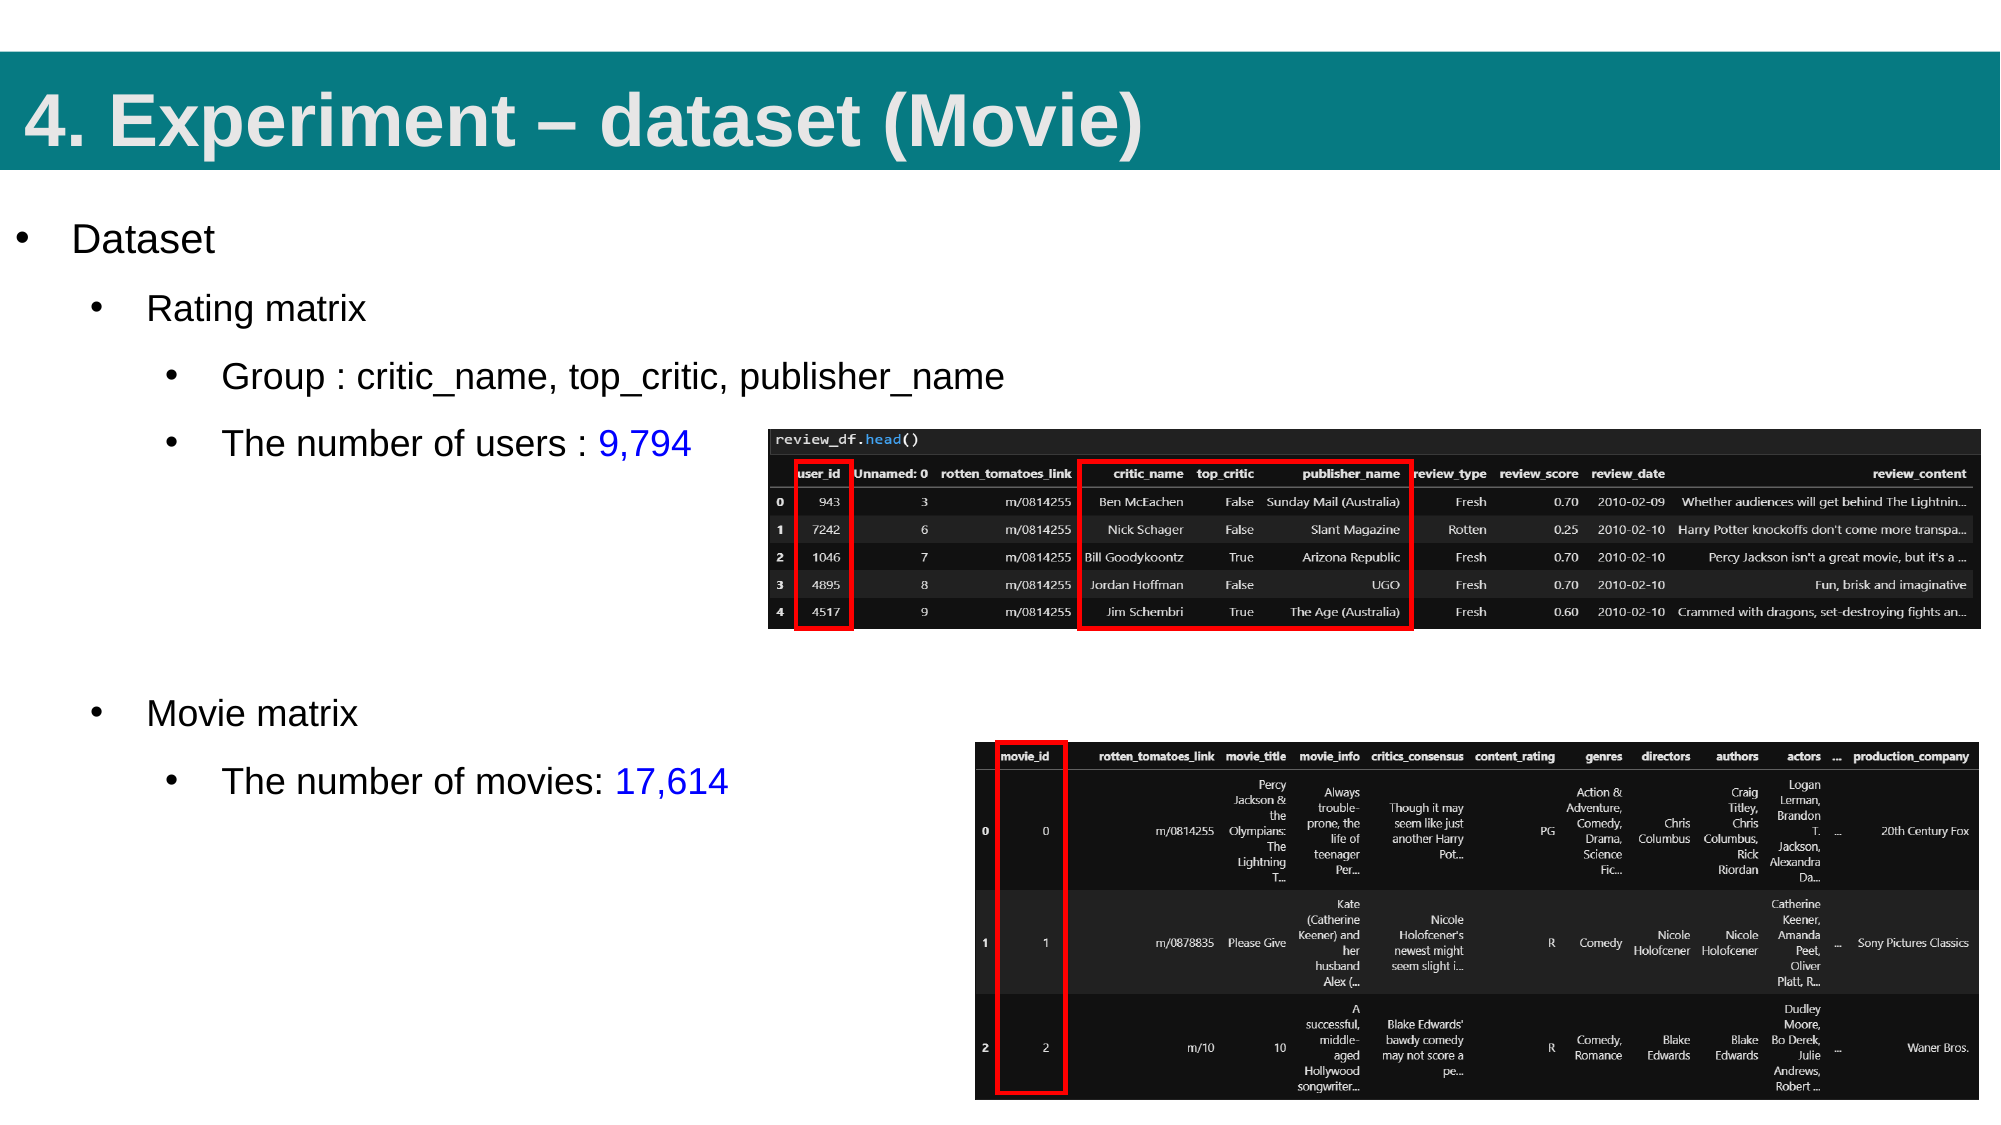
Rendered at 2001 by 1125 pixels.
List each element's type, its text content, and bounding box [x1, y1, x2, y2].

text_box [975, 741, 1979, 1101]
text_box Dataset Rating matrix Group : critic_name, top_critic, publisher_name The number of users : 9,794 Movie matrix The number of movies: 17,614 [0, 179, 2000, 1125]
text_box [768, 429, 1981, 630]
text_box 4. Experiment – dataset (Movie) [10, 19, 2000, 170]
text_box [0, 51, 10, 170]
